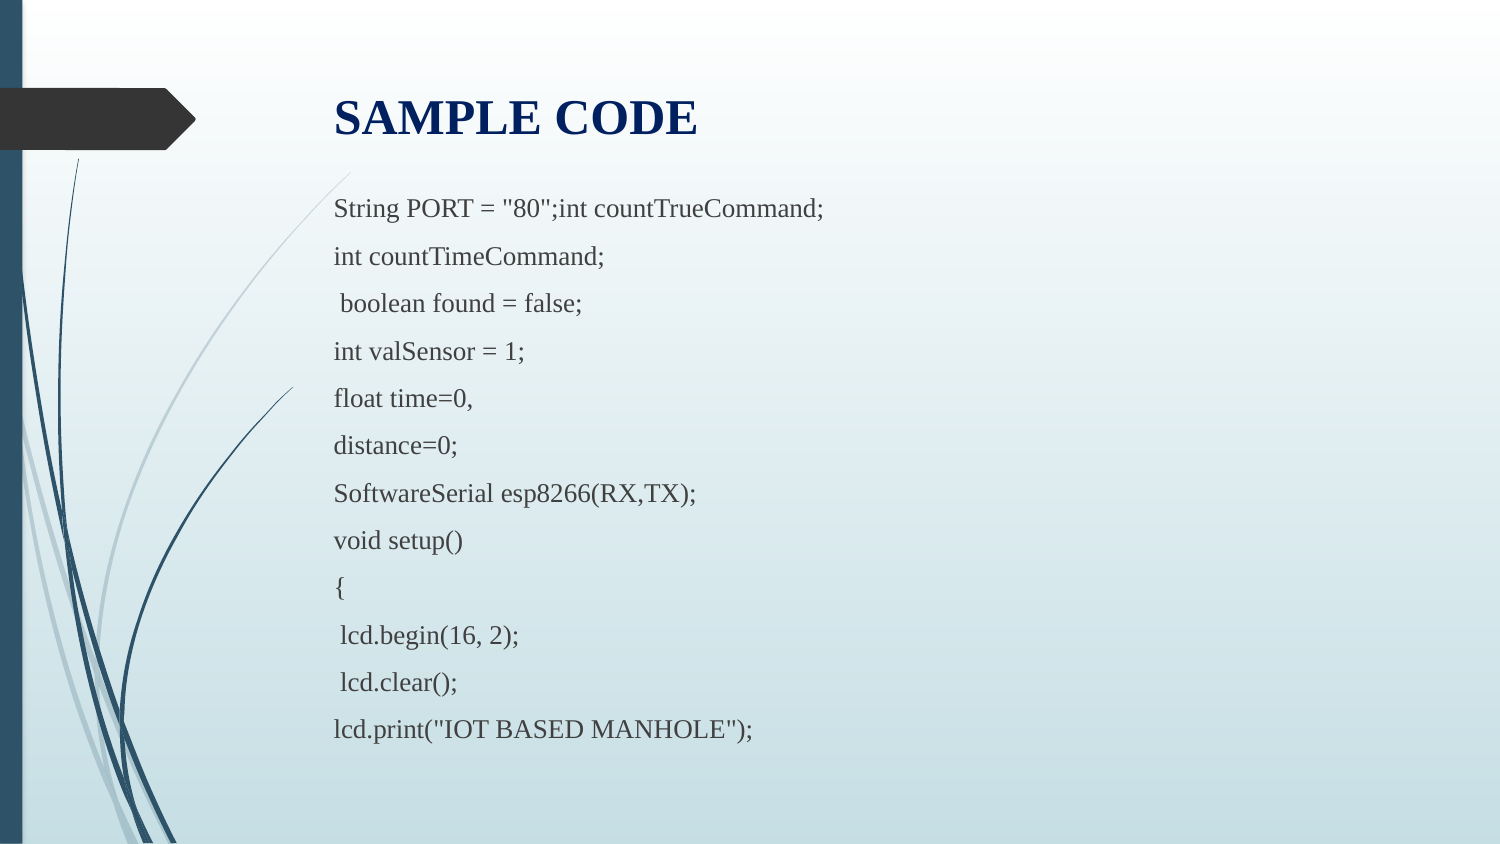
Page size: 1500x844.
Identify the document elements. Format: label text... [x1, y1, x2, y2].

list String PORT = "80";int countTrueCommand; int countTimeCommand; boolean found = false; int valSensor = 1; float time=0, distance=0; SoftwareSerial esp8266(RX,TX); void setup() { lcd.begin(16, 2); lcd.clear(); lcd.print("IOT BASED MANHOLE"); [318, 183, 1416, 758]
title SAMPLE CODE [319, 76, 1416, 155]
